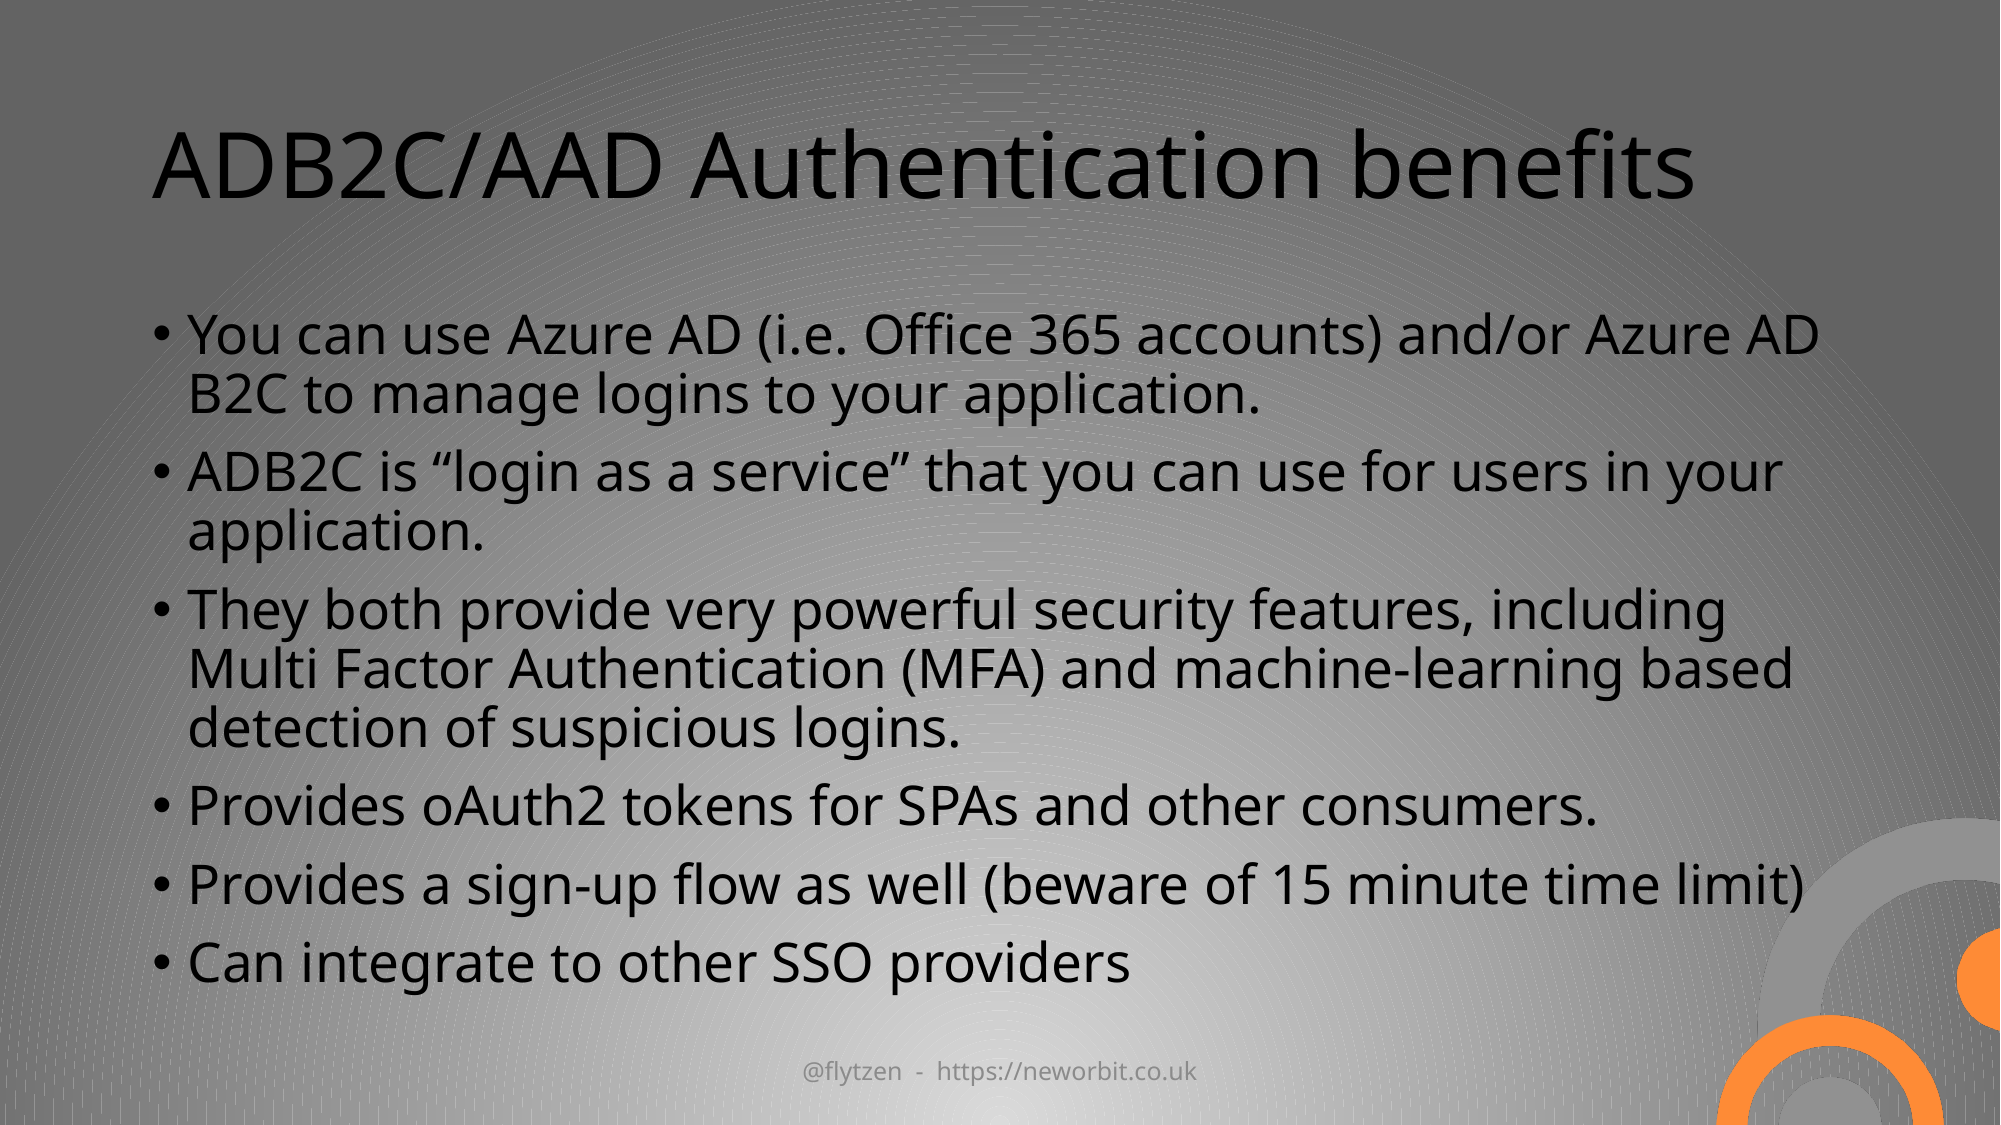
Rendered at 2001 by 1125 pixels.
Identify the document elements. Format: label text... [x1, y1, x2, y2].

title ADB2C/AAD Authentication benefits [137, 59, 1863, 278]
footer @flytzen - https://neworbit.co.uk [662, 1042, 1338, 1103]
picture [1716, 801, 2000, 1125]
list You can use Azure AD (i.e. Office 365 accounts) and/or Azure AD B2C to manage logins to your application. ADB2C is “login as a service” that you can use for users in your application. They both provide very powerful security features, including Multi Factor Authentication (MFA) and machine-learning based detection of suspicious logins. Provides oAuth2 tokens for SPAs and other consumers. Provides a sign-up flow as well (beware of 15 minute time limit) Can integrate to other SSO providers [137, 299, 1863, 1014]
